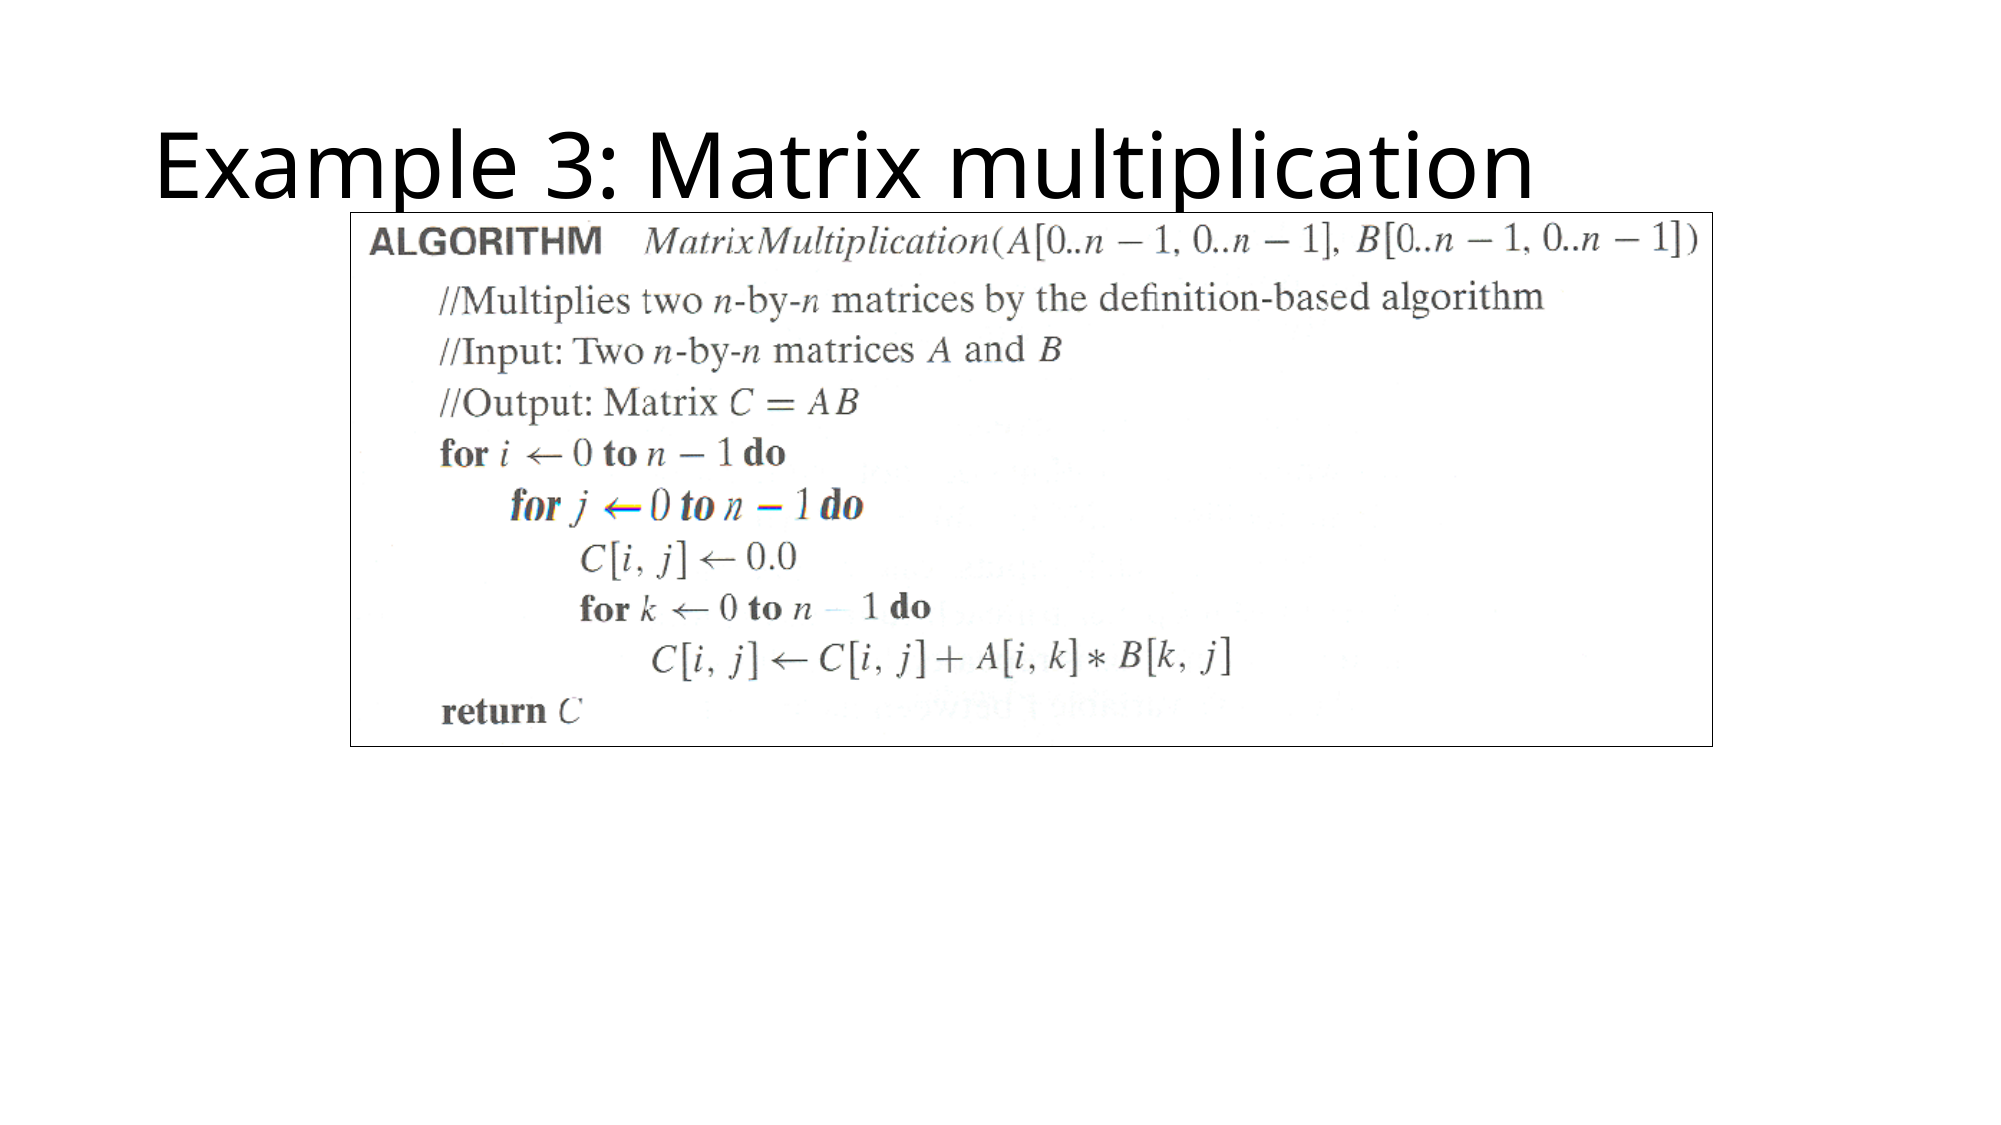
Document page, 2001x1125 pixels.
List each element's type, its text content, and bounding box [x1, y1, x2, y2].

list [349, 212, 1713, 747]
title Example 3: Matrix multiplication [137, 59, 1863, 278]
